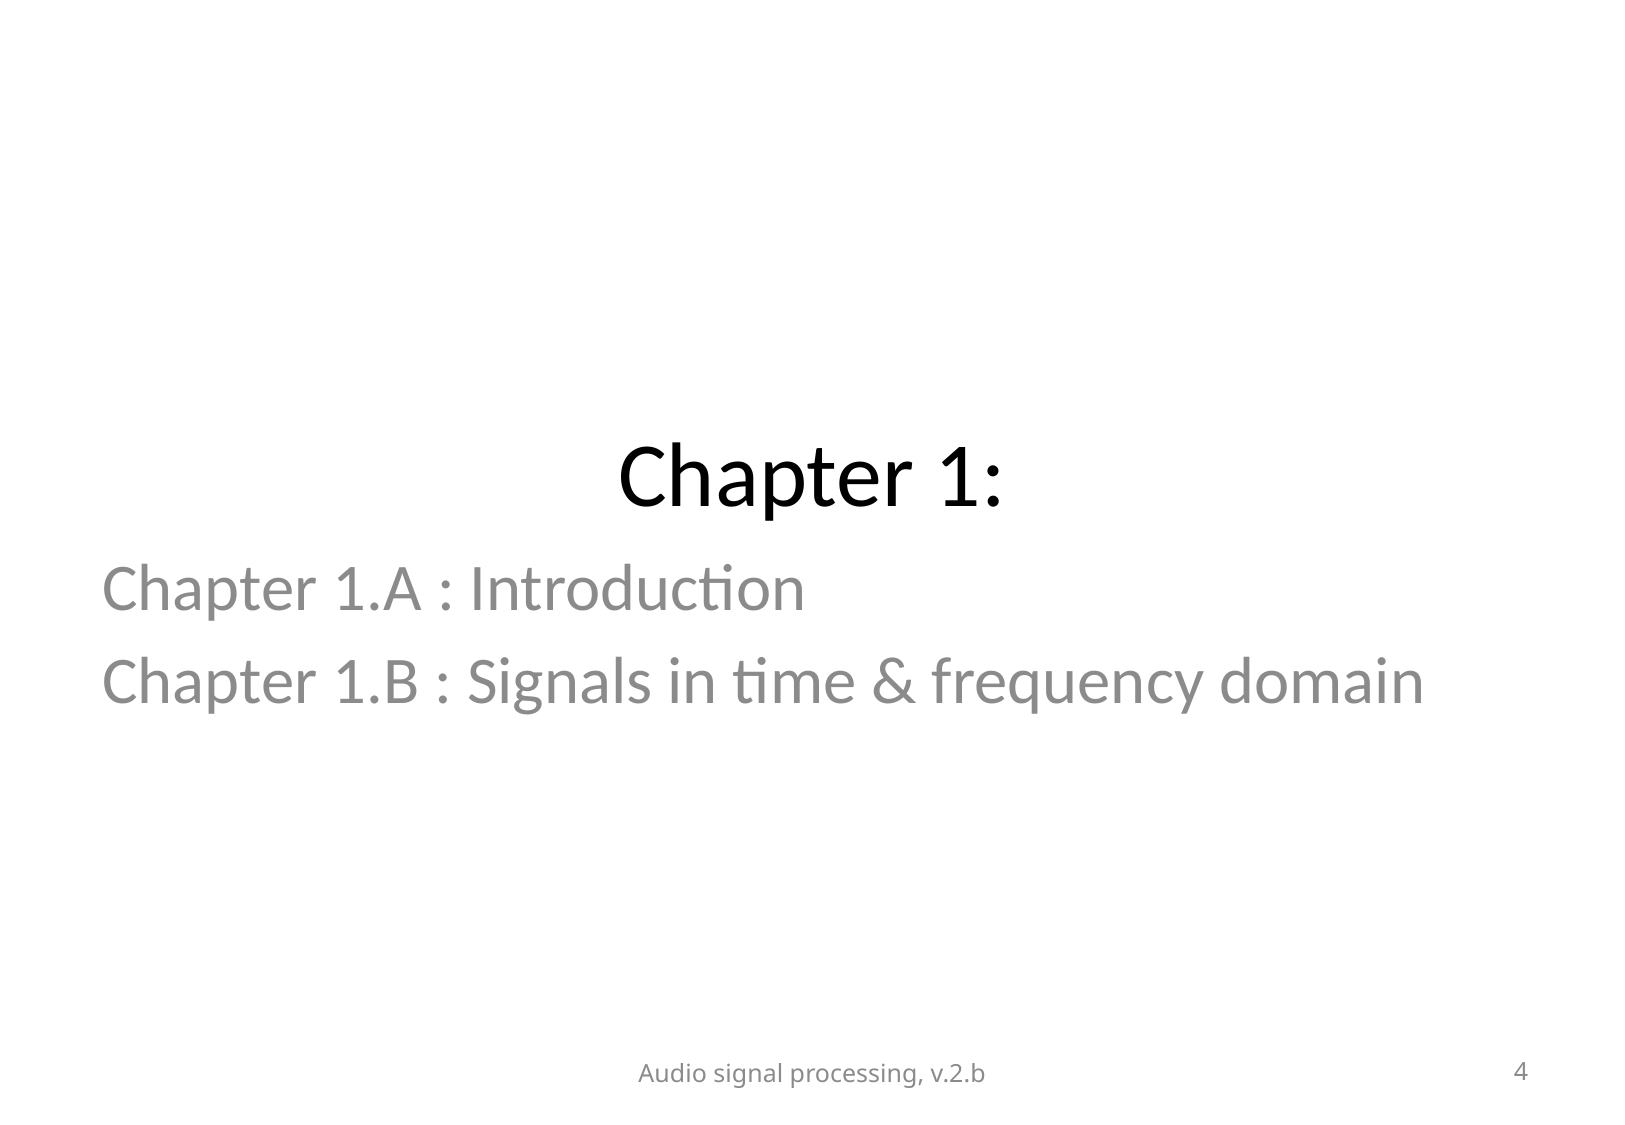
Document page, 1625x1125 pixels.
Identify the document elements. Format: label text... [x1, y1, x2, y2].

footer Audio signal processing, v.2.b [555, 1042, 1070, 1103]
title Chapter 1: [121, 349, 1503, 536]
slide_number 4 [1164, 1042, 1544, 1103]
subtitle Chapter 1.A : Introduction Chapter 1.B : Signals in time & frequency domain [87, 536, 1613, 899]
